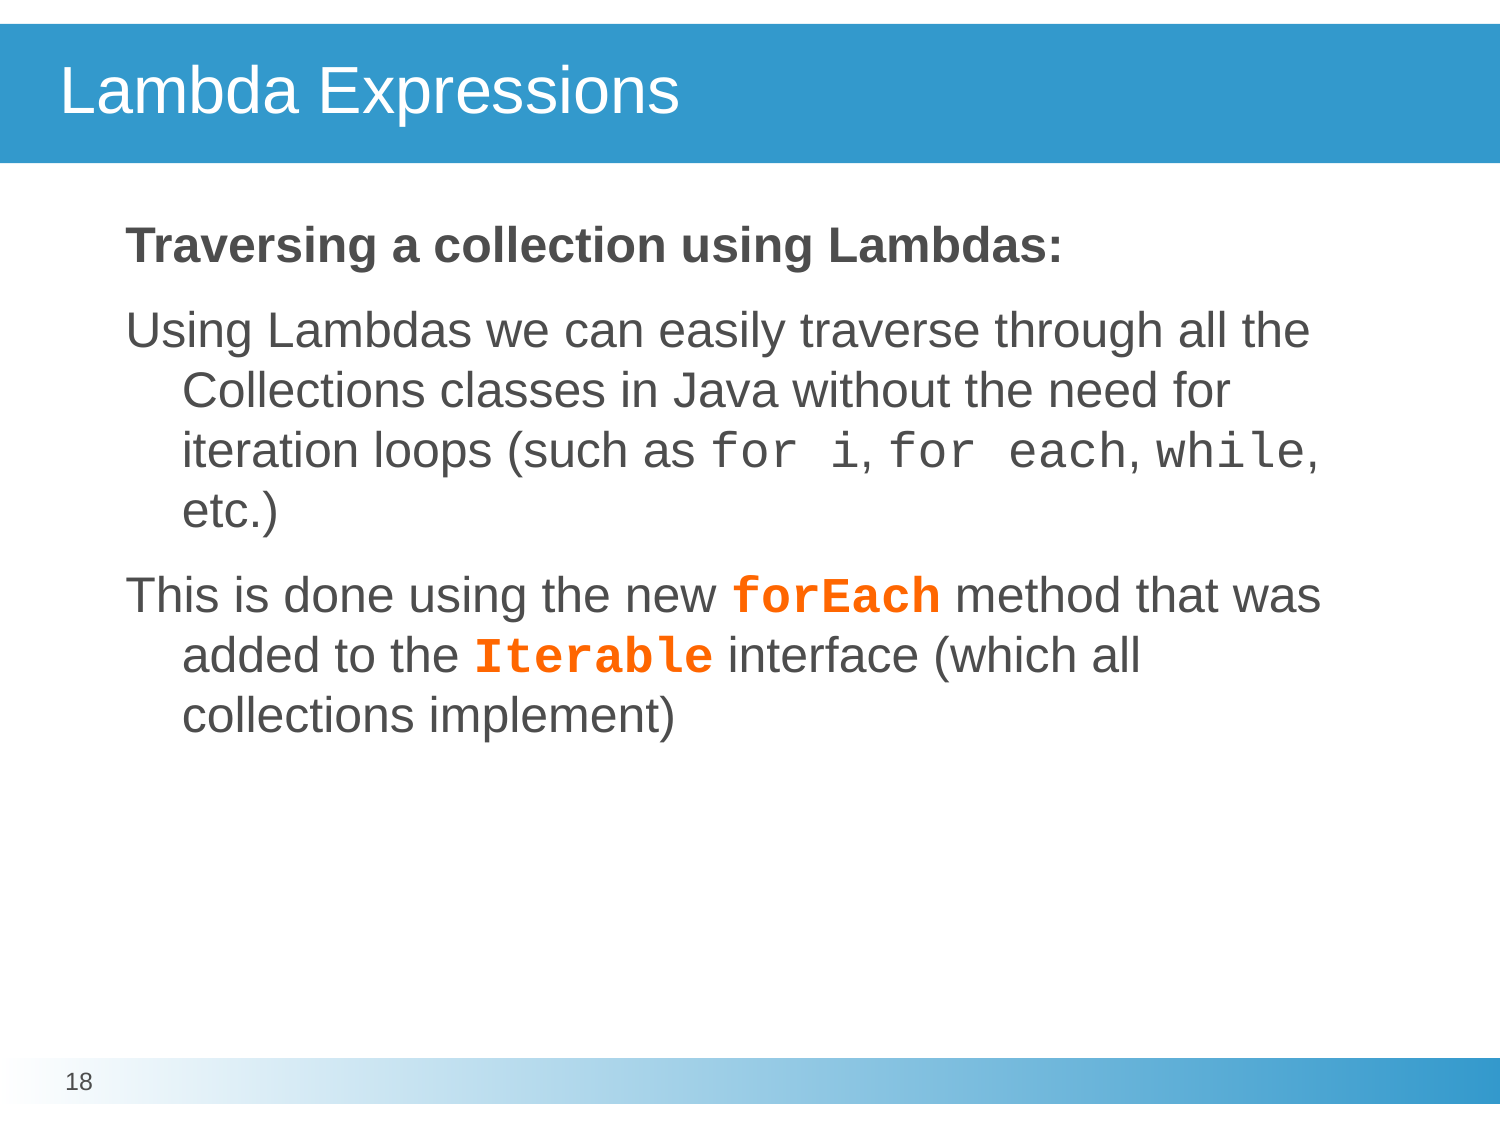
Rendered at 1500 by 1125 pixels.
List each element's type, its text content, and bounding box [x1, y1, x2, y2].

slide_number 18 [0, 1058, 159, 1105]
title Lambda Expressions [0, 23, 1500, 164]
list Traversing a collection using Lambdas: Using Lambdas we can easily traverse through all the Collections classes in Java without the need for iteration loops (such as for i, for each, while, etc.) This is done using the new forEach method that was added to the Iterable interface (which all collections implement) [125, 212, 1376, 1031]
